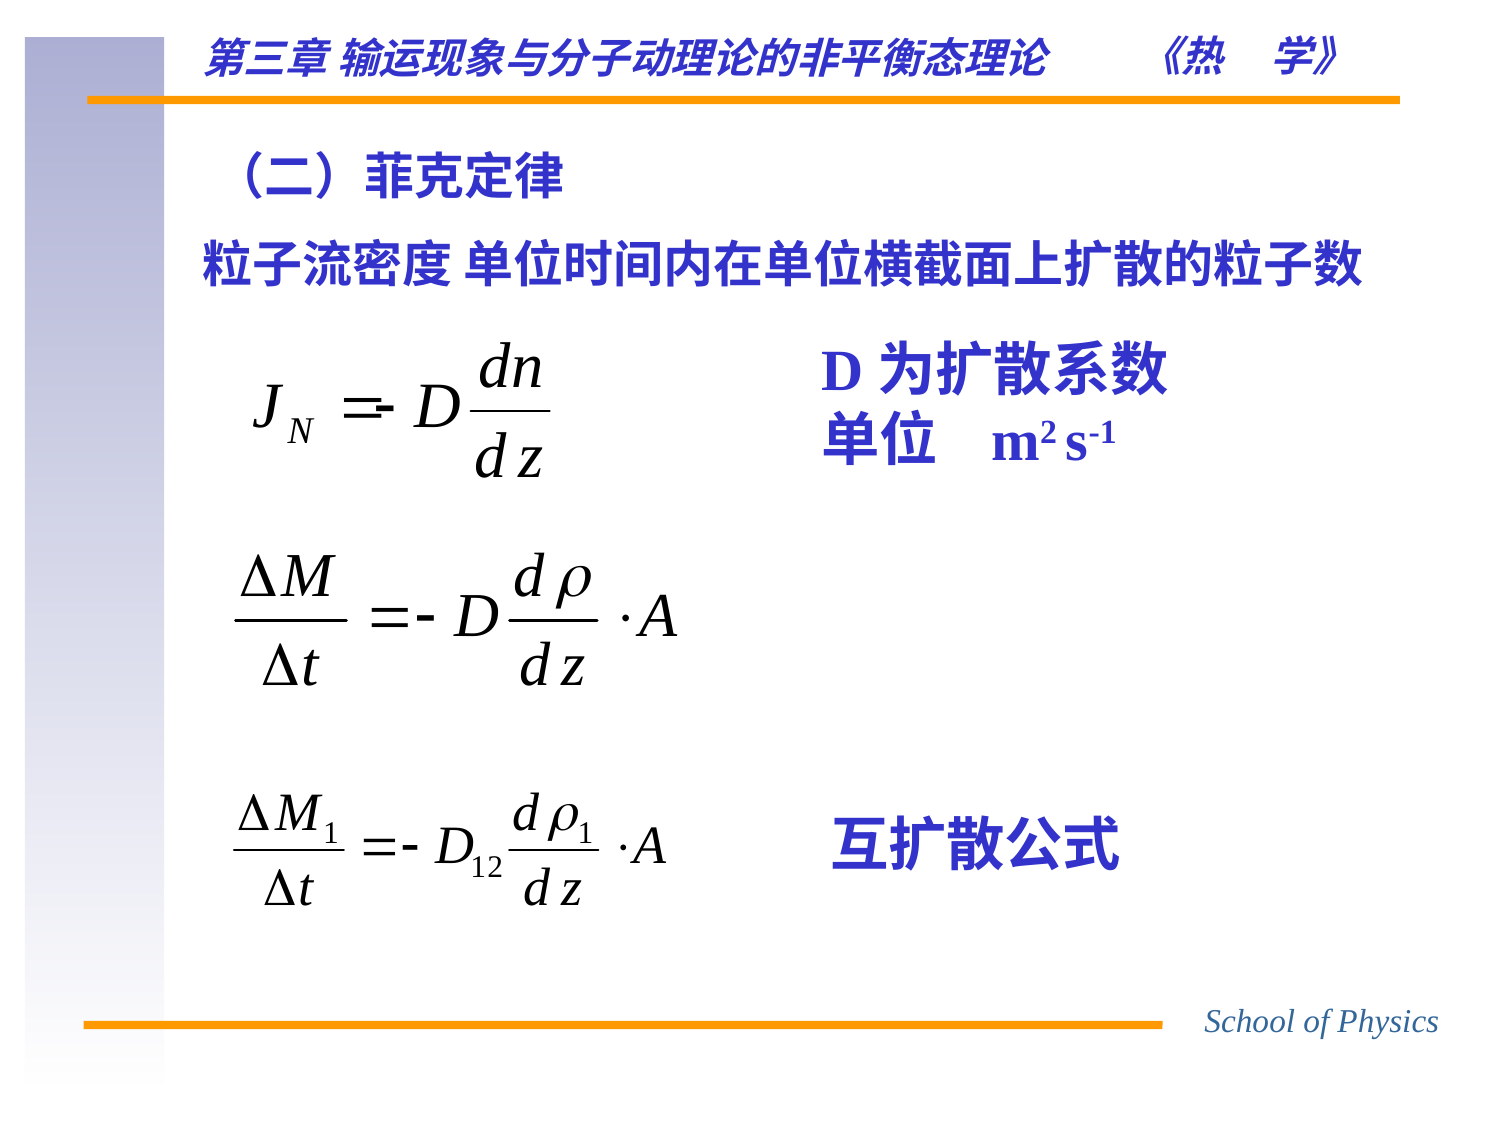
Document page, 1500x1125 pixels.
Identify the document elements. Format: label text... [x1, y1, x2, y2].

text_box D为扩散系数 单位 m2 s-1 [806, 324, 1184, 480]
text_box （二）菲克定律 [200, 137, 1050, 213]
text_box 互扩散公式 [815, 800, 1137, 885]
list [239, 324, 563, 508]
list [224, 778, 675, 932]
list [224, 537, 688, 715]
text_box 粒子流密度 单位时间内在单位横截面上扩散的粒子数 [187, 224, 1400, 300]
